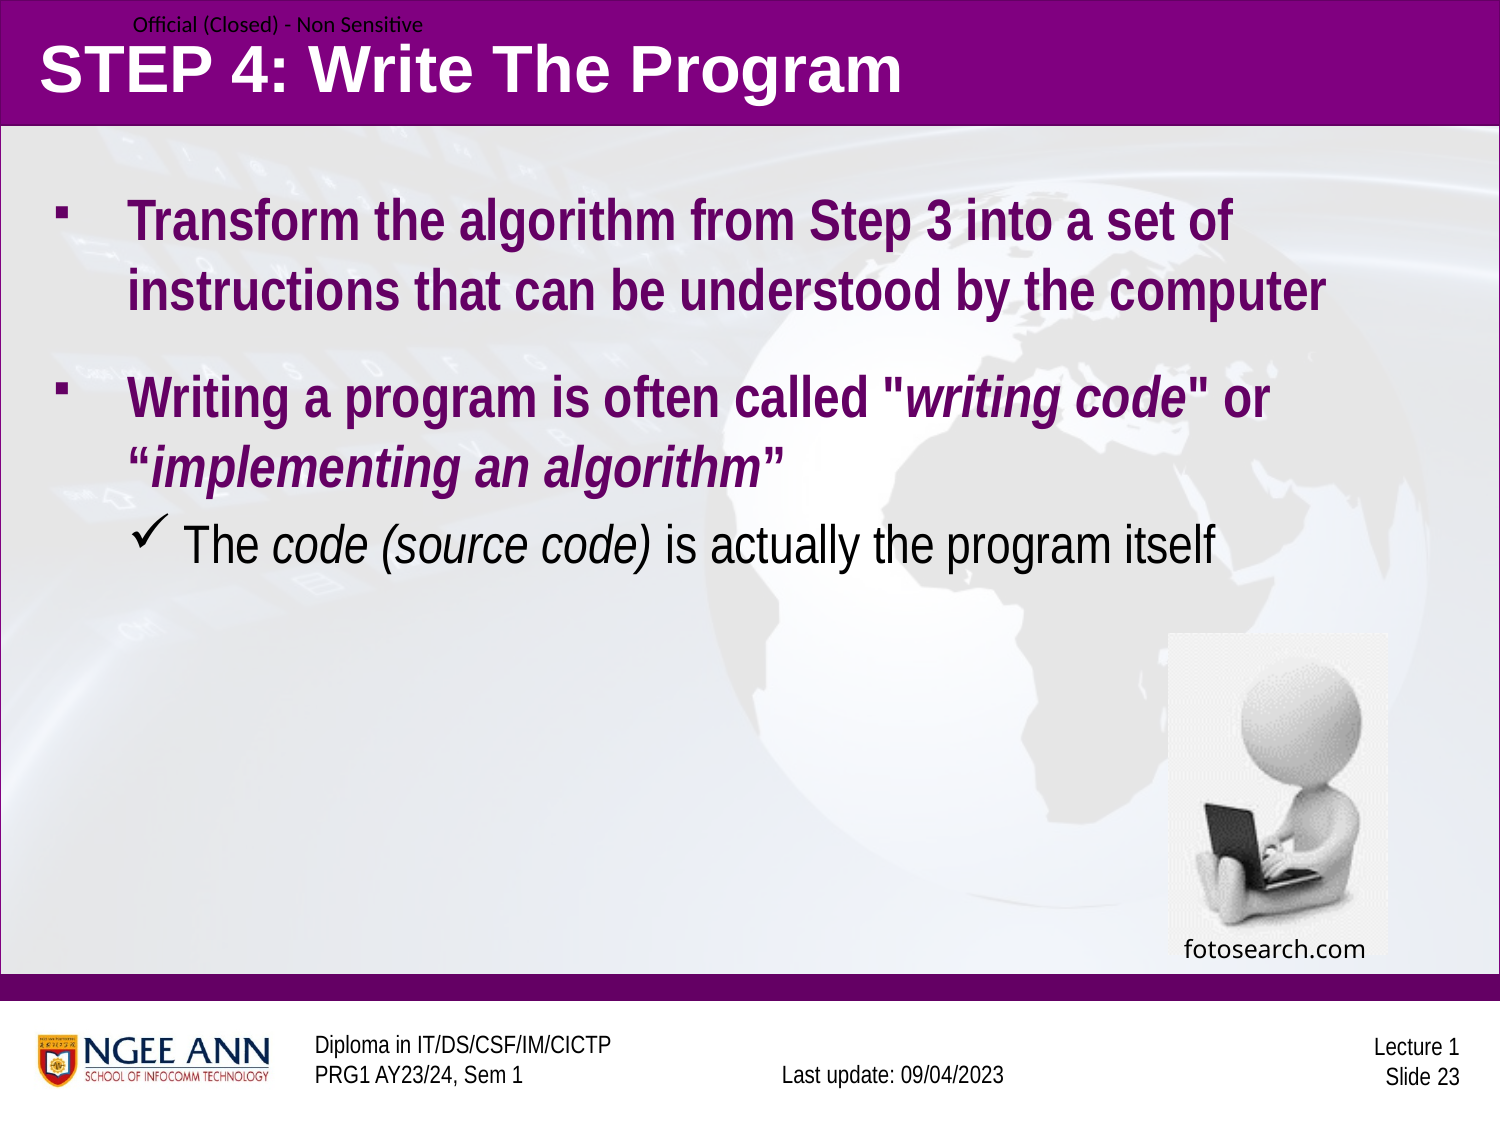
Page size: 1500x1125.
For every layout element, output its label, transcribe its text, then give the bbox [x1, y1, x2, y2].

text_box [1168, 632, 1388, 967]
list Transform the algorithm from Step 3 into a set of instructions that can be understood by the computer Writing a program is often called "writing code" or “implementing an algorithm” The code (source code) is actually the program itself [37, 174, 1361, 771]
title STEP 4: Write The Program [24, 19, 1463, 113]
picture [12, 1012, 294, 1109]
